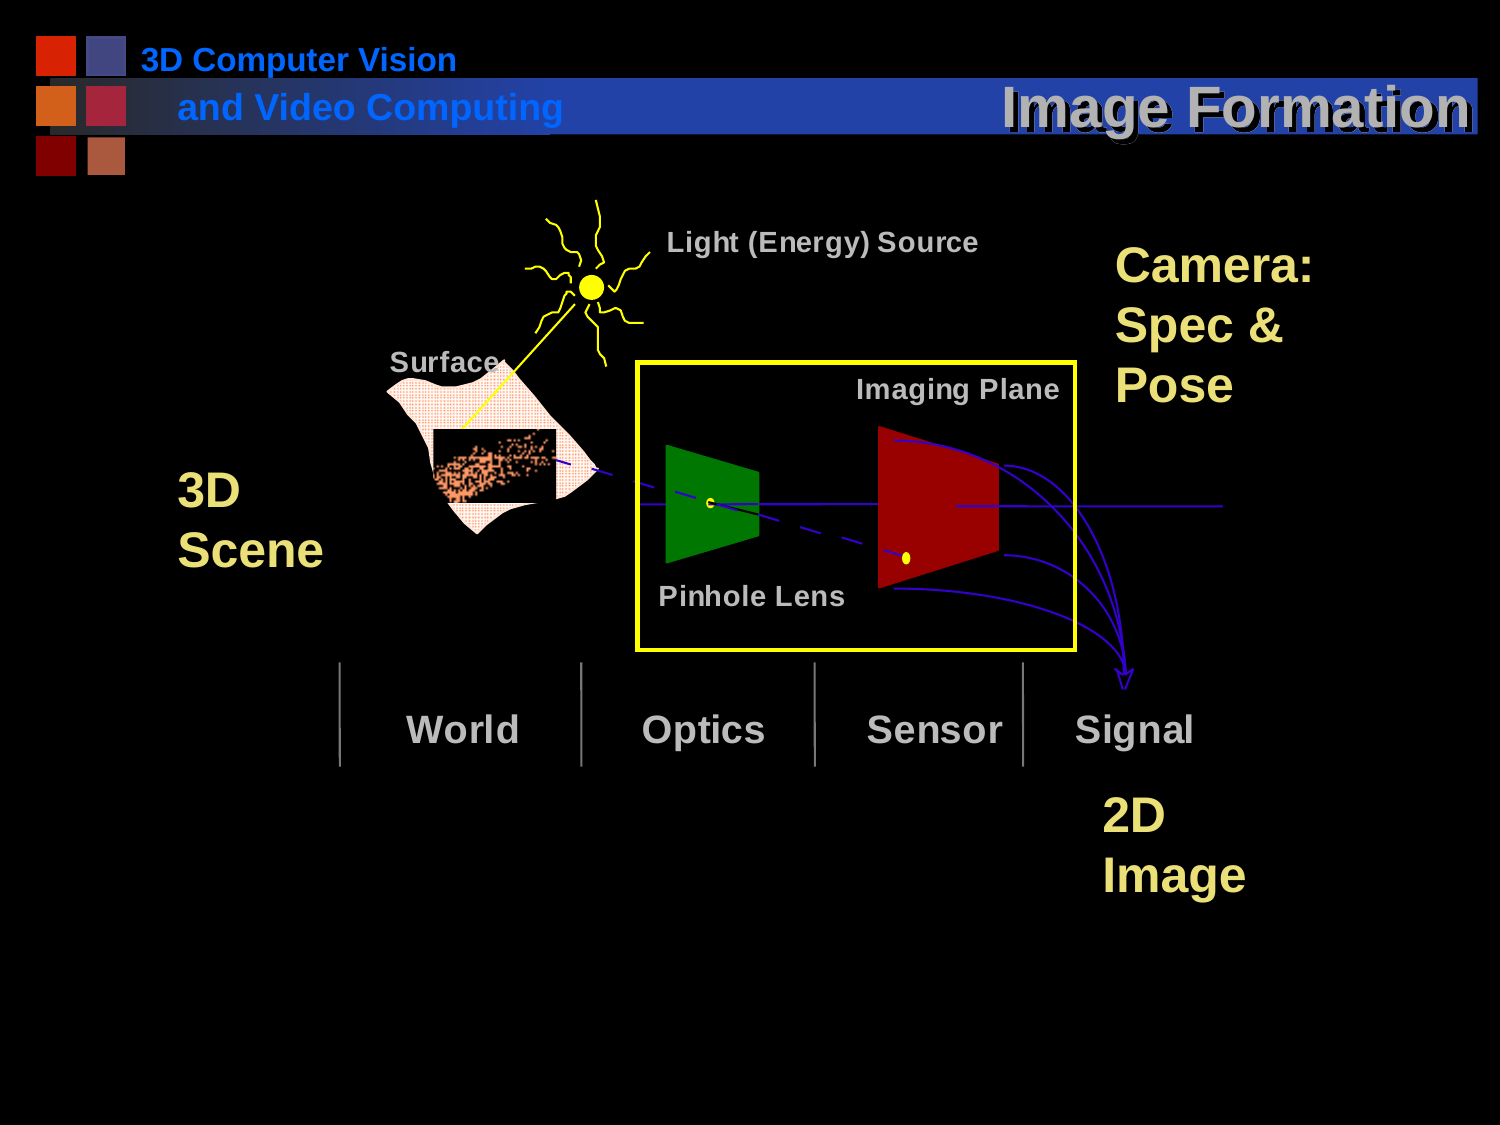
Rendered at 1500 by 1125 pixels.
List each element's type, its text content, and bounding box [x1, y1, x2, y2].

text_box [162, 199, 1351, 911]
title Image Formation [985, 46, 1488, 148]
